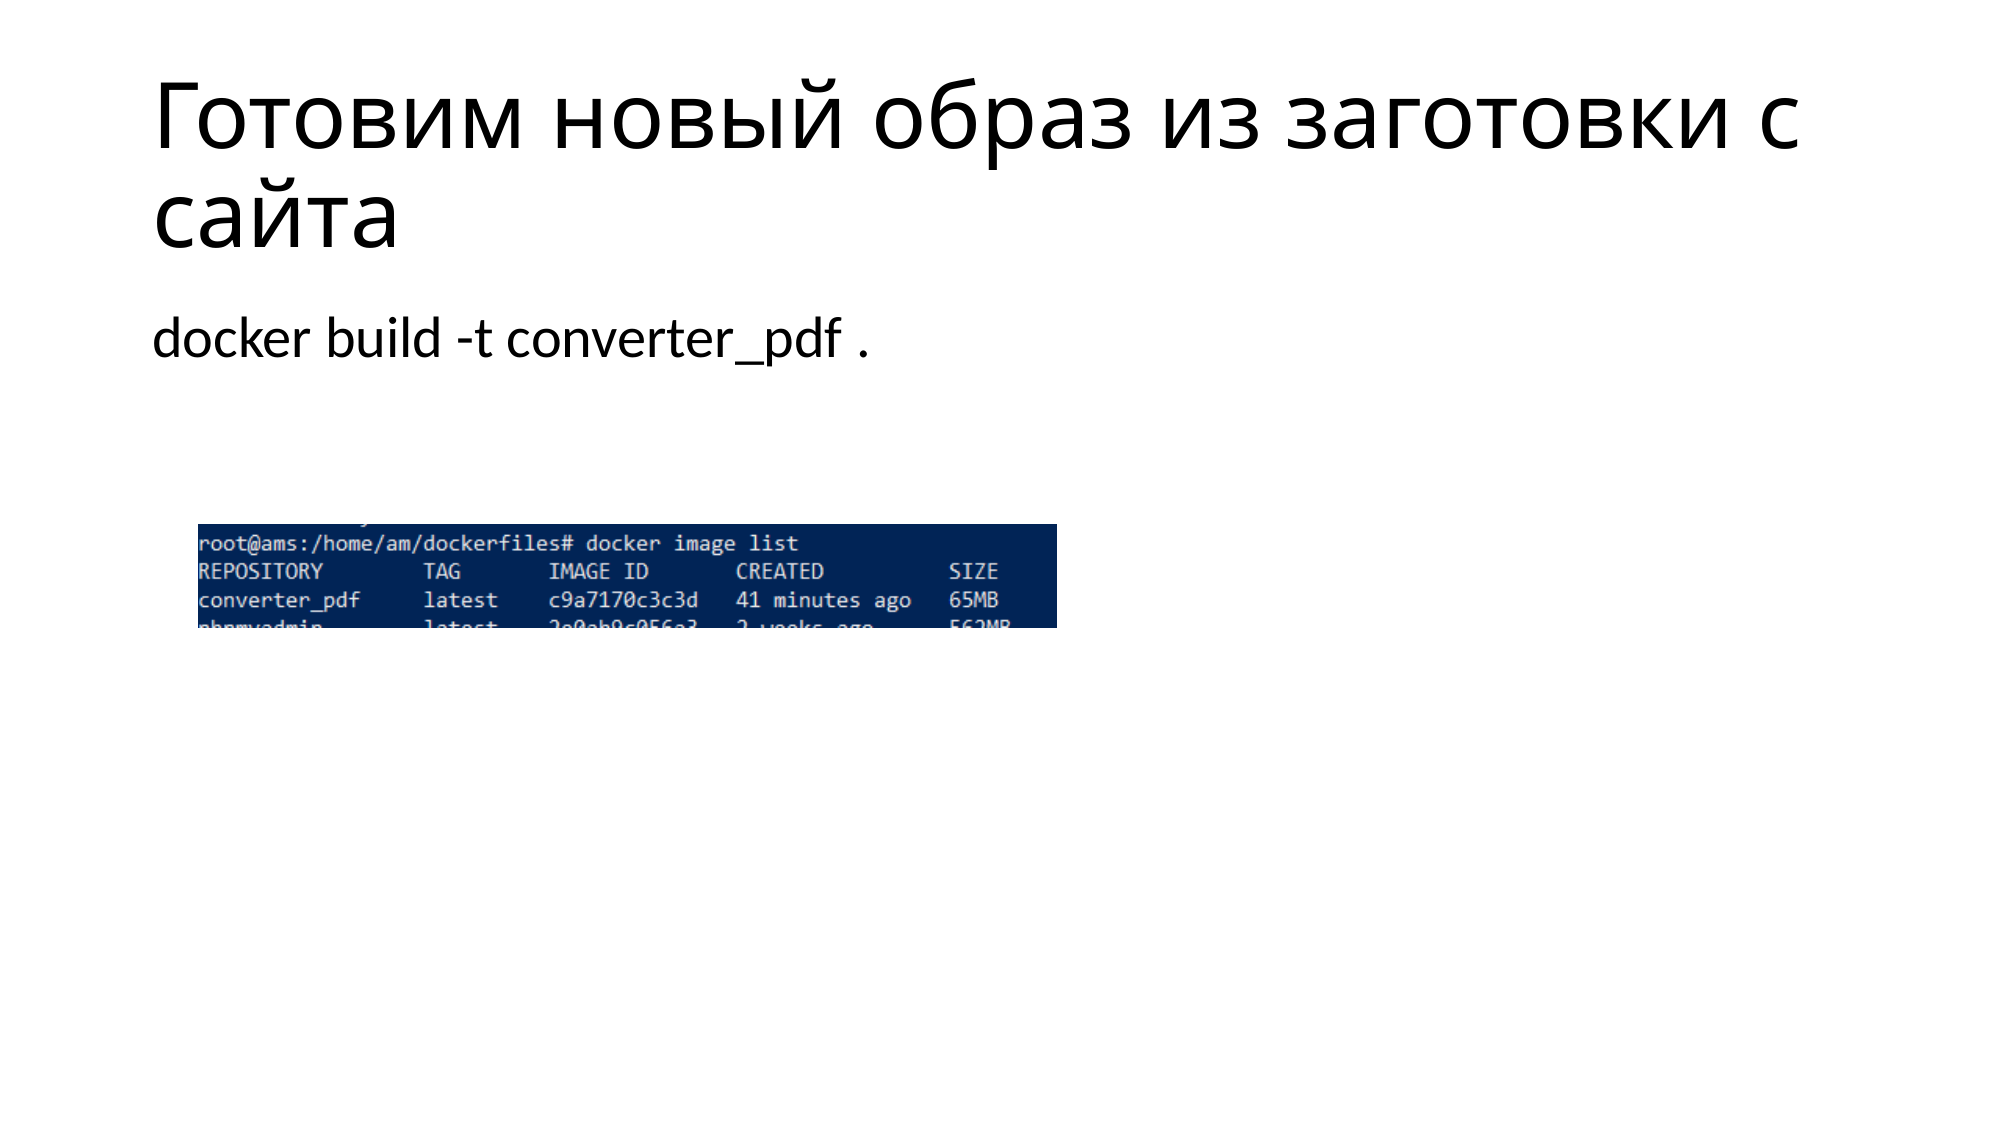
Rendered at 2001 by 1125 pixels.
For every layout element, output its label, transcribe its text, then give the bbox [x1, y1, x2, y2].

picture [198, 524, 1057, 628]
list docker build -t converter_pdf . [137, 299, 1863, 1014]
title Готовим новый образ из заготовки с сайта [137, 59, 1863, 278]
